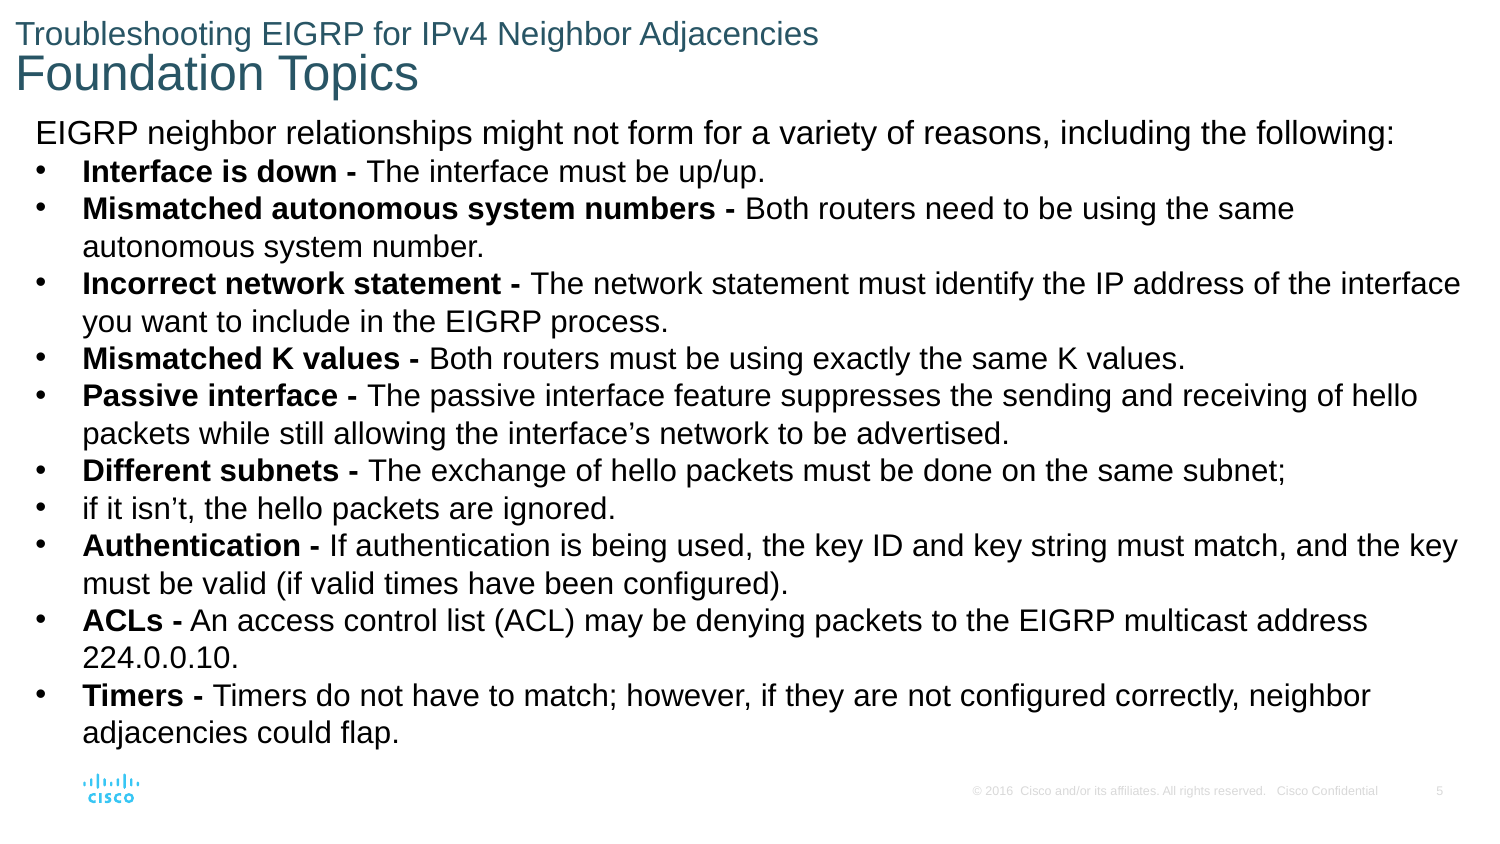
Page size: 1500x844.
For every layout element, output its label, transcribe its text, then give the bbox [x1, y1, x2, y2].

text_box EIGRP neighbor relationships might not form for a variety of reasons, including the following: Interface is down - The interface must be up/up. Mismatched autonomous system numbers - Both routers need to be using the same autonomous system number. Incorrect network statement - The network statement must identify the IP address of the interface you want to include in the EIGRP process. Mismatched K values - Both routers must be using exactly the same K values. Passive interface - The passive interface feature suppresses the sending and receiving of hello packets while still allowing the interface’s network to be advertised. Different subnets - The exchange of hello packets must be done on the same subnet; if it isn’t, the hello packets are ignored. Authentication - If authentication is being used, the key ID and key string must match, and the key must be valid (if valid times have been configured). ACLs - An access control list (ACL) may be denying packets to the EIGRP multicast address 224.0.0.10. Timers - Timers do not have to match; however, if they are not configured correctly, neighbor adjacencies could flap. [20, 103, 1481, 758]
title Troubleshooting EIGRP for IPv4 Neighbor Adjacencies Foundation Topics [0, 0, 1369, 121]
